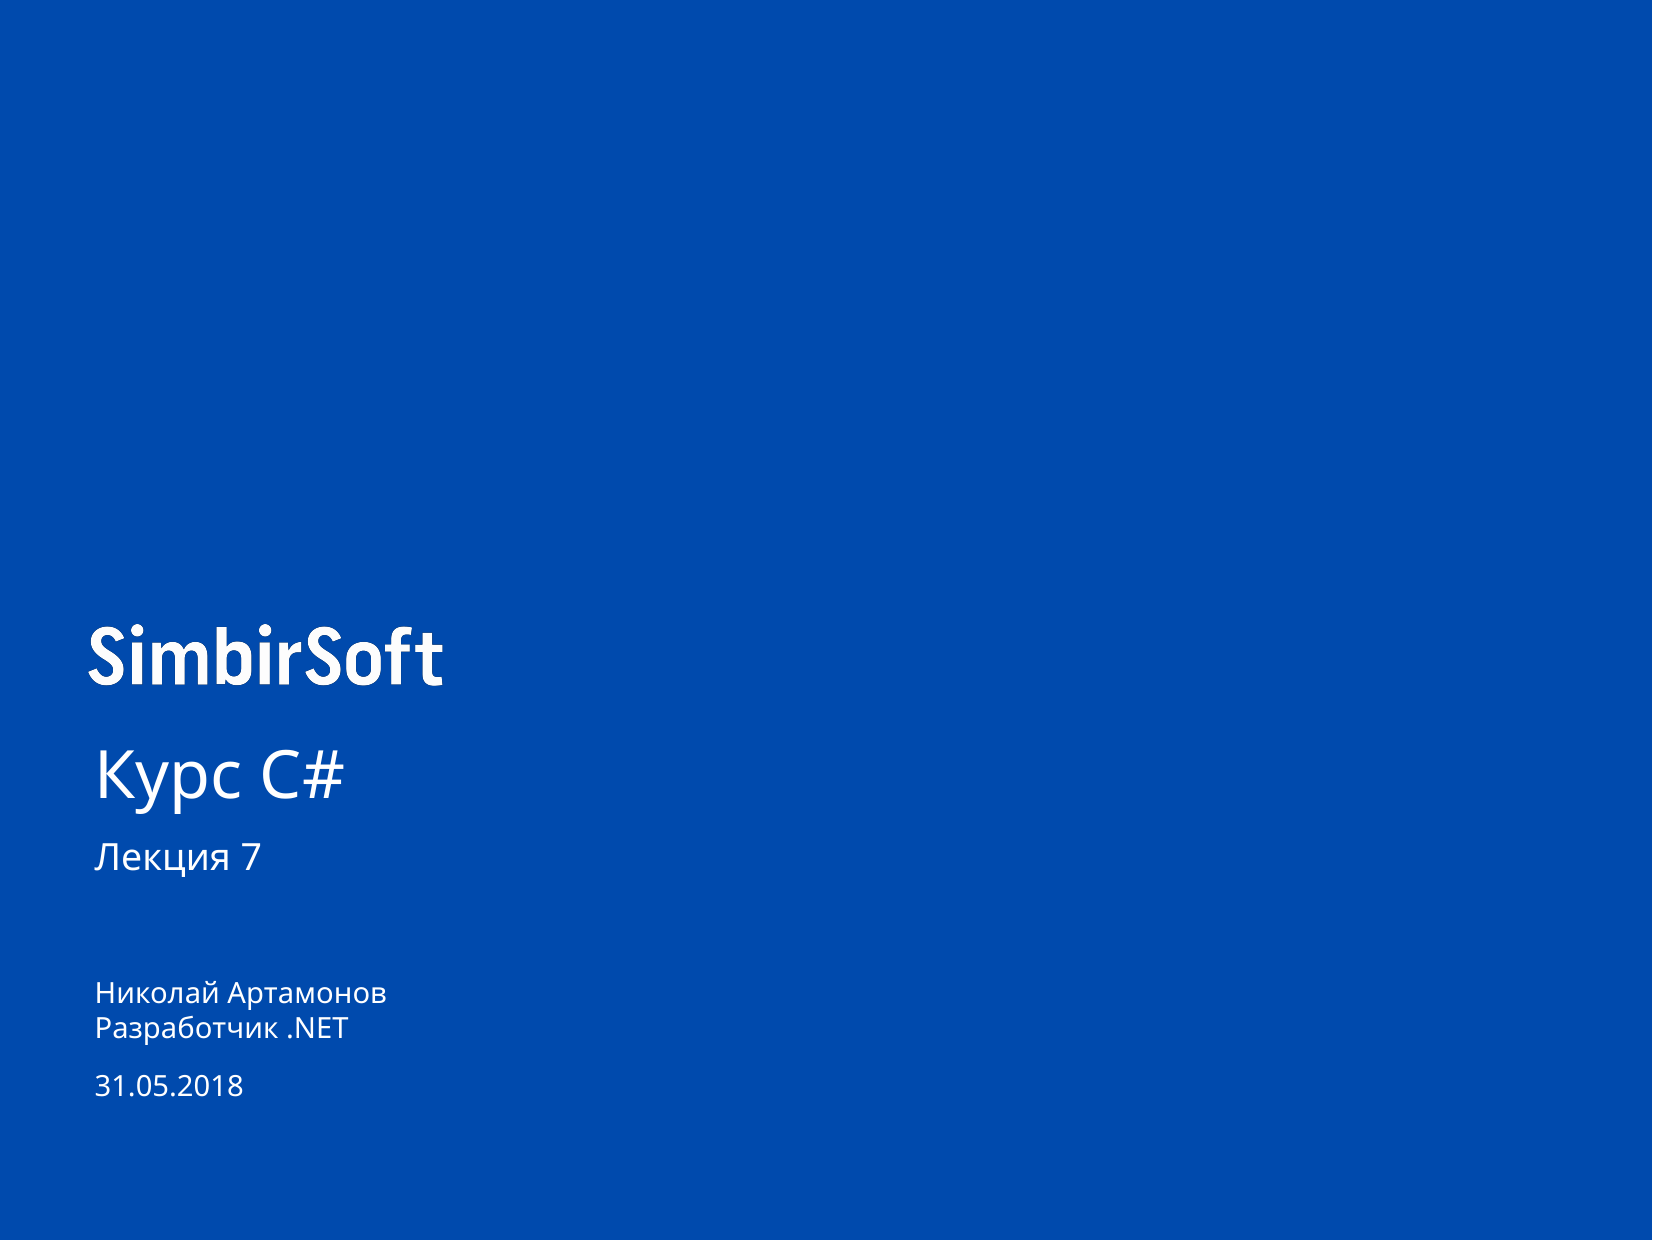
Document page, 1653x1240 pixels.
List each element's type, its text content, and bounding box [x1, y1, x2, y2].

text_box Курс C# [94, 732, 1653, 813]
picture [88, 623, 443, 686]
text_box Лекция 7 [94, 832, 1653, 878]
text_box Николай Артамонов Разработчик .NET 31.05.2018 [94, 974, 1653, 1103]
